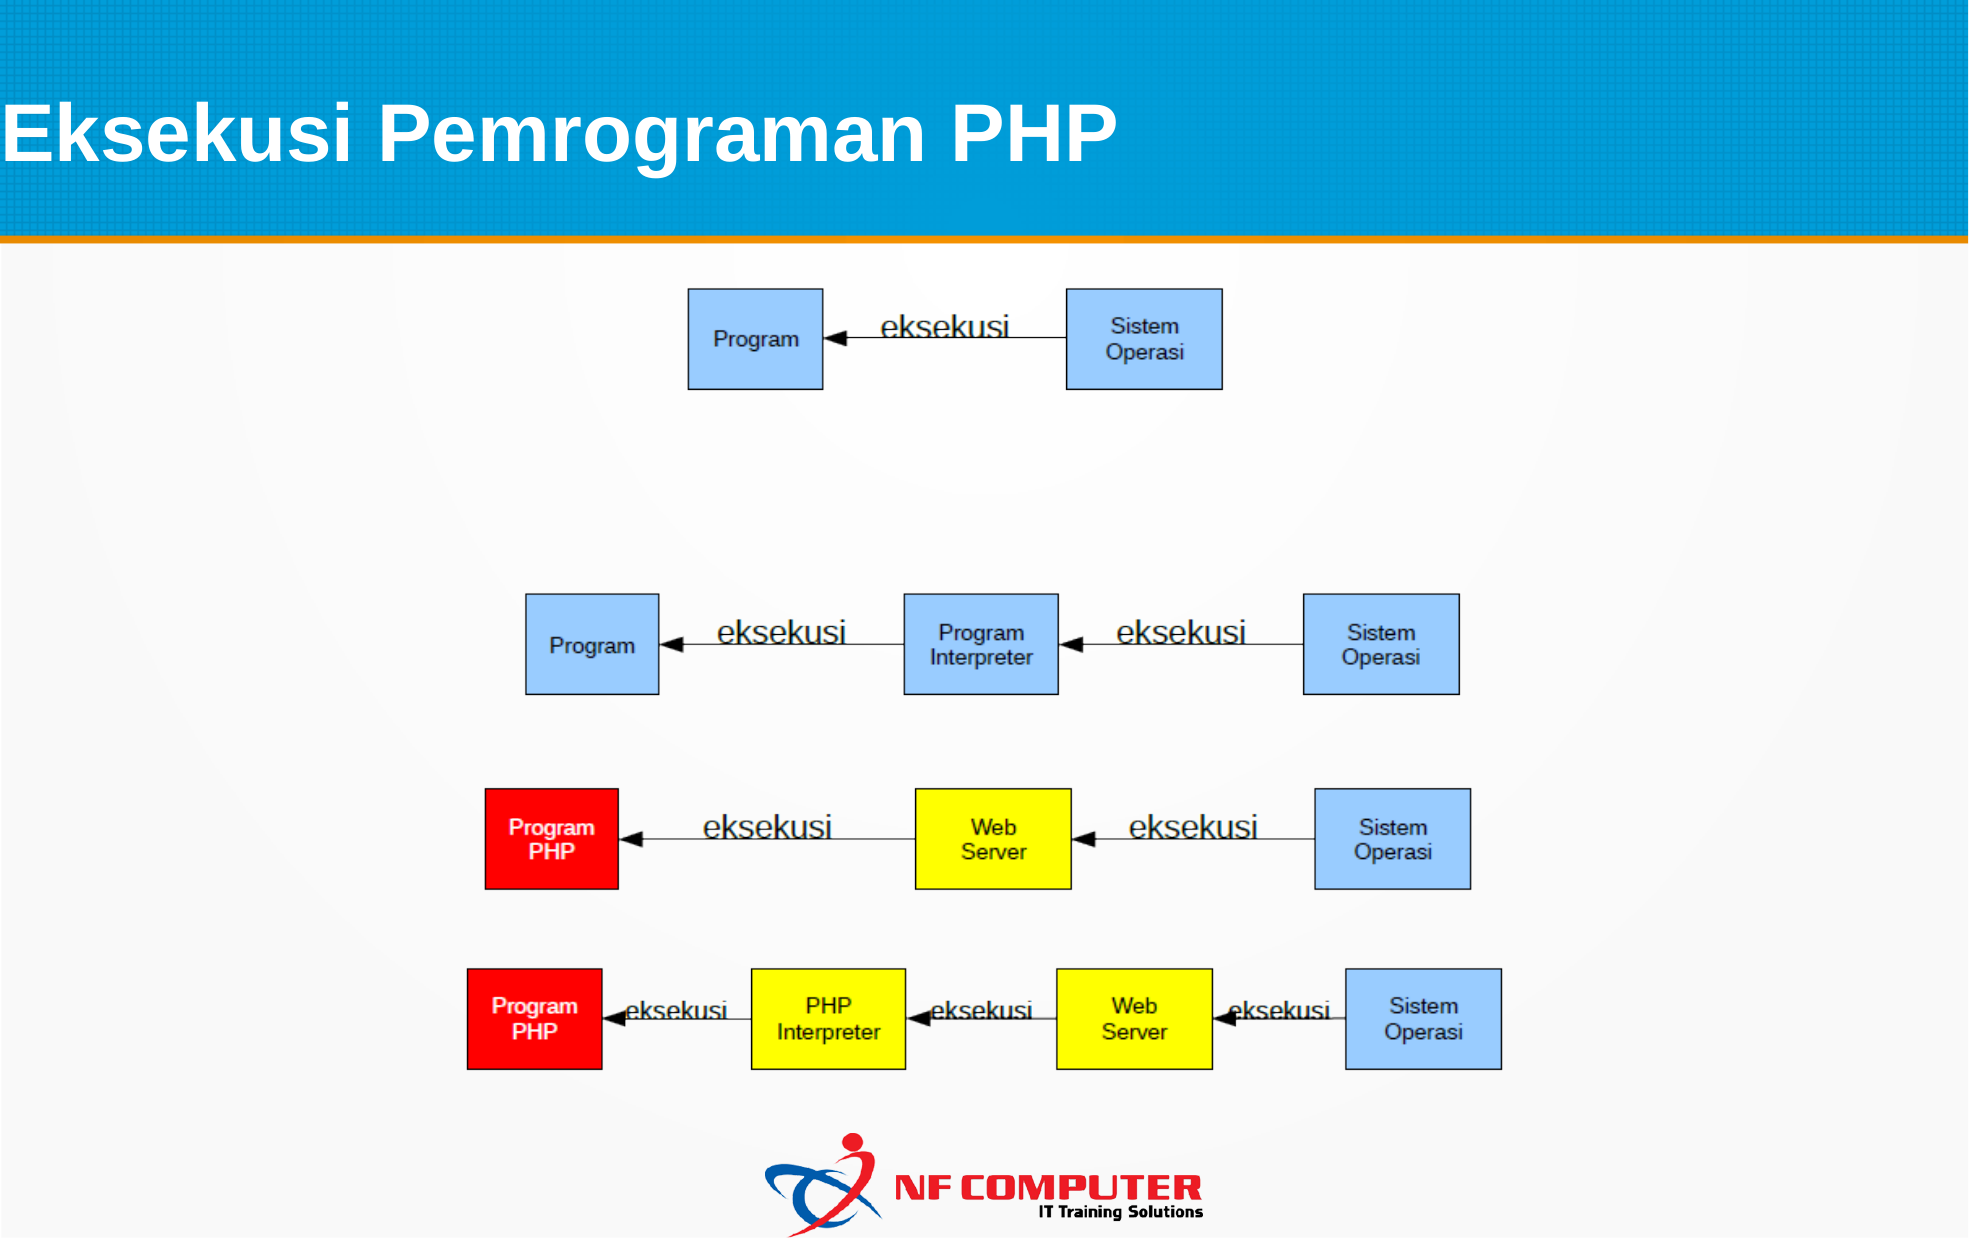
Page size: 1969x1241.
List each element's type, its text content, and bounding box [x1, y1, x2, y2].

title Eksekusi Pemrograman PHP [0, 66, 1834, 191]
picture [0, 236, 1969, 1241]
